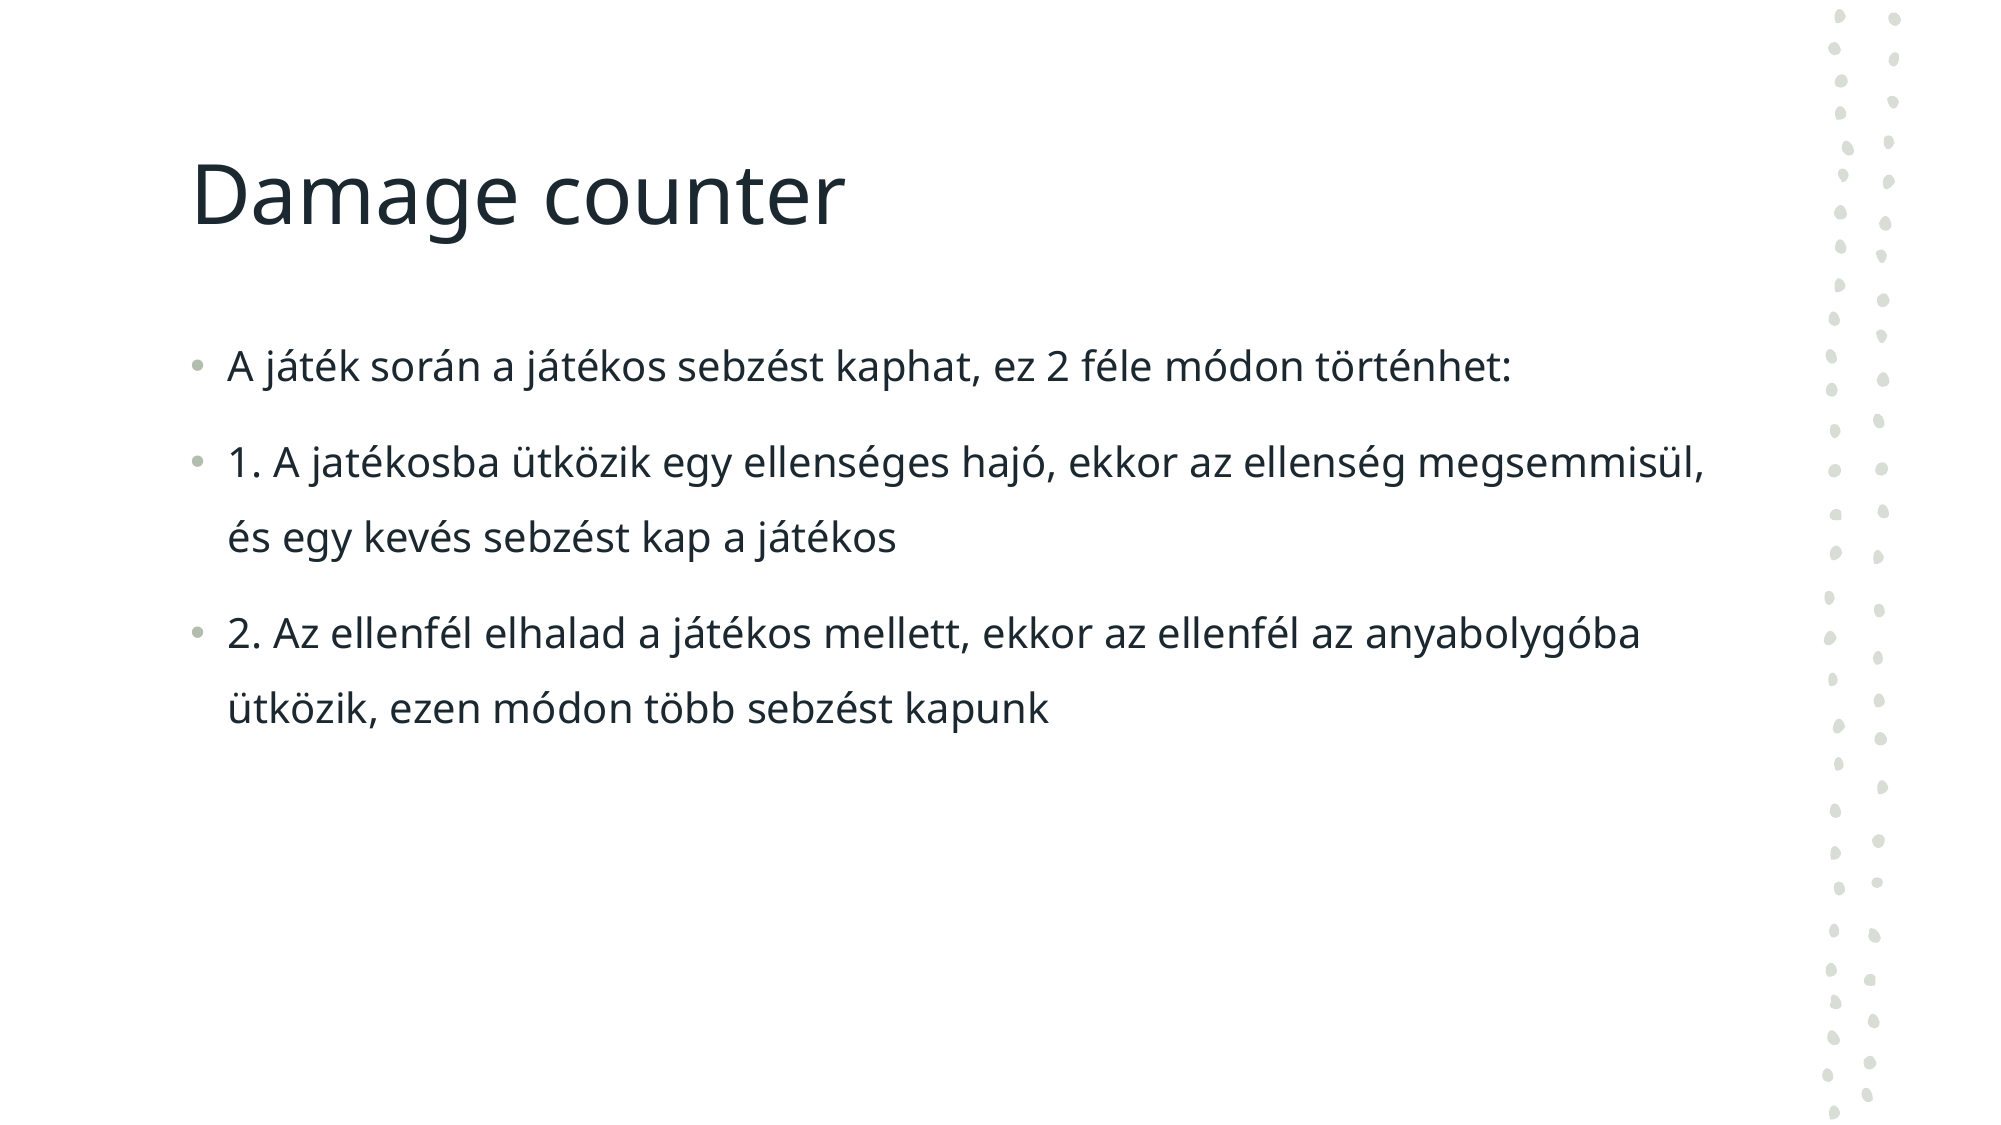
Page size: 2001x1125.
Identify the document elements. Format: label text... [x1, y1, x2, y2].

list A játék során a játékos sebzést kaphat, ez 2 féle módon történhet: 1. A jatékosba ütközik egy ellenséges hajó, ekkor az ellenség megsemmisül, és egy kevés sebzést kap a játékos 2. Az ellenfél elhalad a játékos mellett, ekkor az ellenfél az anyabolygóba ütközik, ezen módon több sebzést kapunk [175, 307, 1756, 1022]
title Damage counter [175, 82, 1756, 300]
